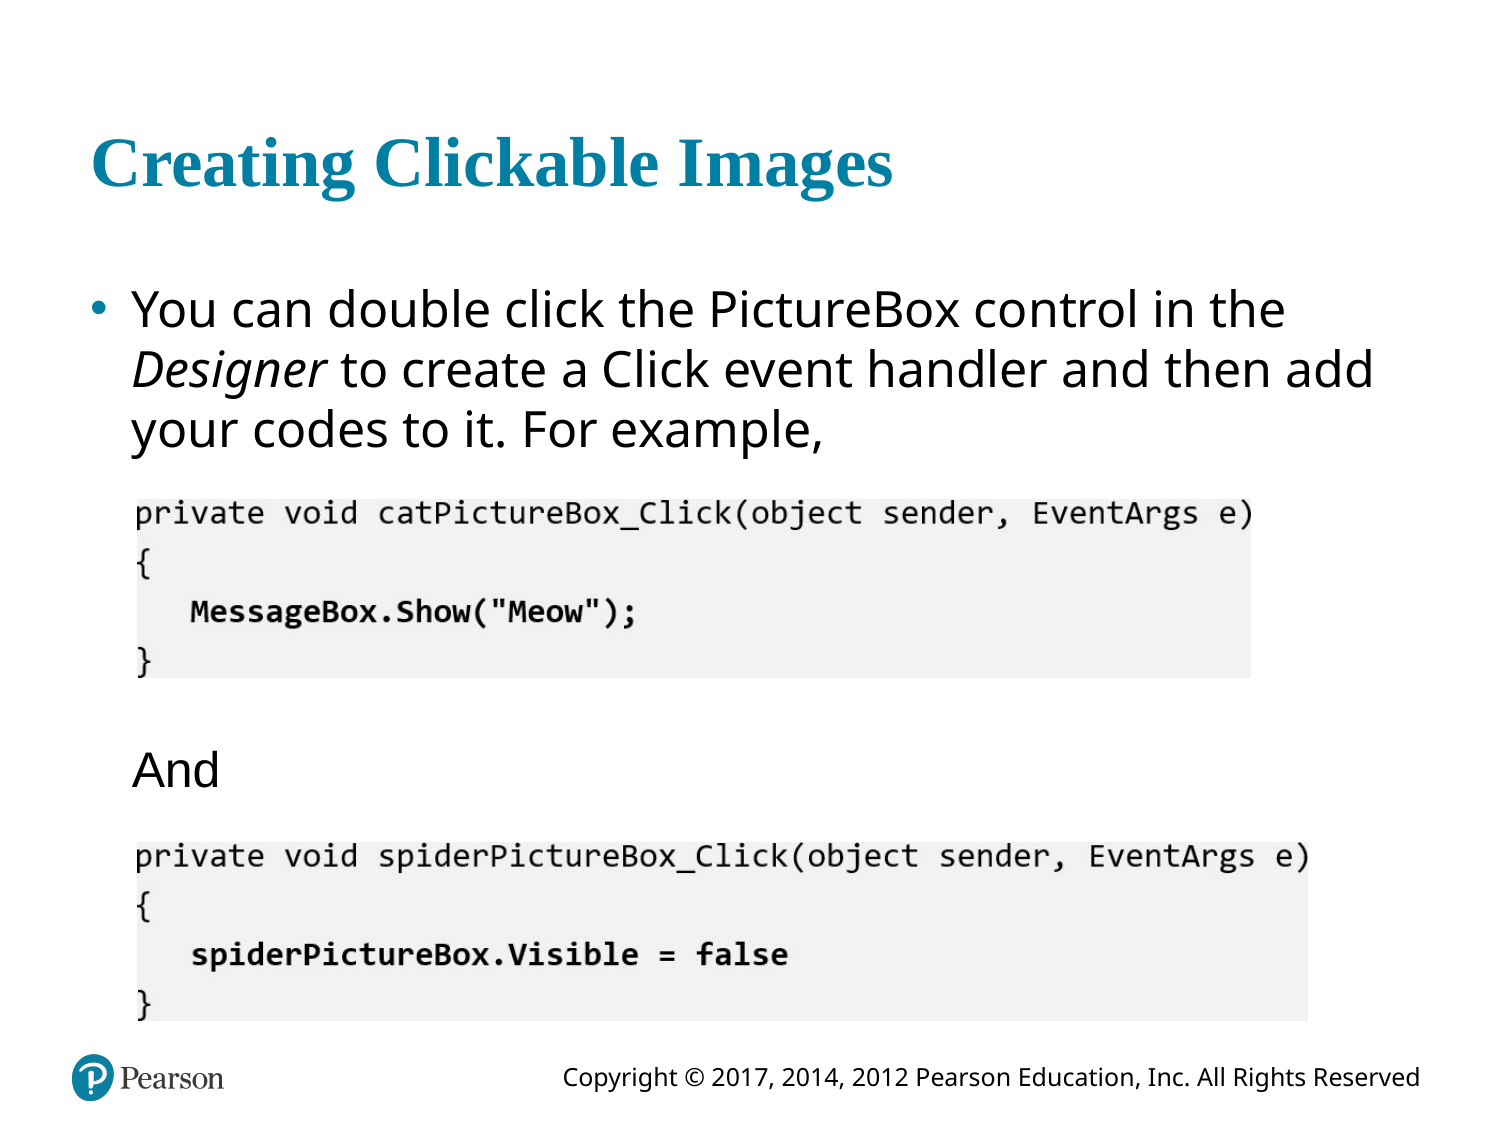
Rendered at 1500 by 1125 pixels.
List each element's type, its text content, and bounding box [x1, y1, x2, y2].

list You can double click the PictureBox control in the Designer to create a Click event handler and then add your codes to it. For example, [75, 262, 1425, 931]
picture [80, 1063, 106, 1088]
picture [137, 842, 1308, 1022]
list And [75, 722, 416, 798]
picture [72, 1054, 88, 1070]
picture [72, 1087, 83, 1101]
title Creating Clickable Images [75, 0, 1425, 216]
picture [98, 1054, 224, 1101]
picture [137, 498, 1251, 678]
